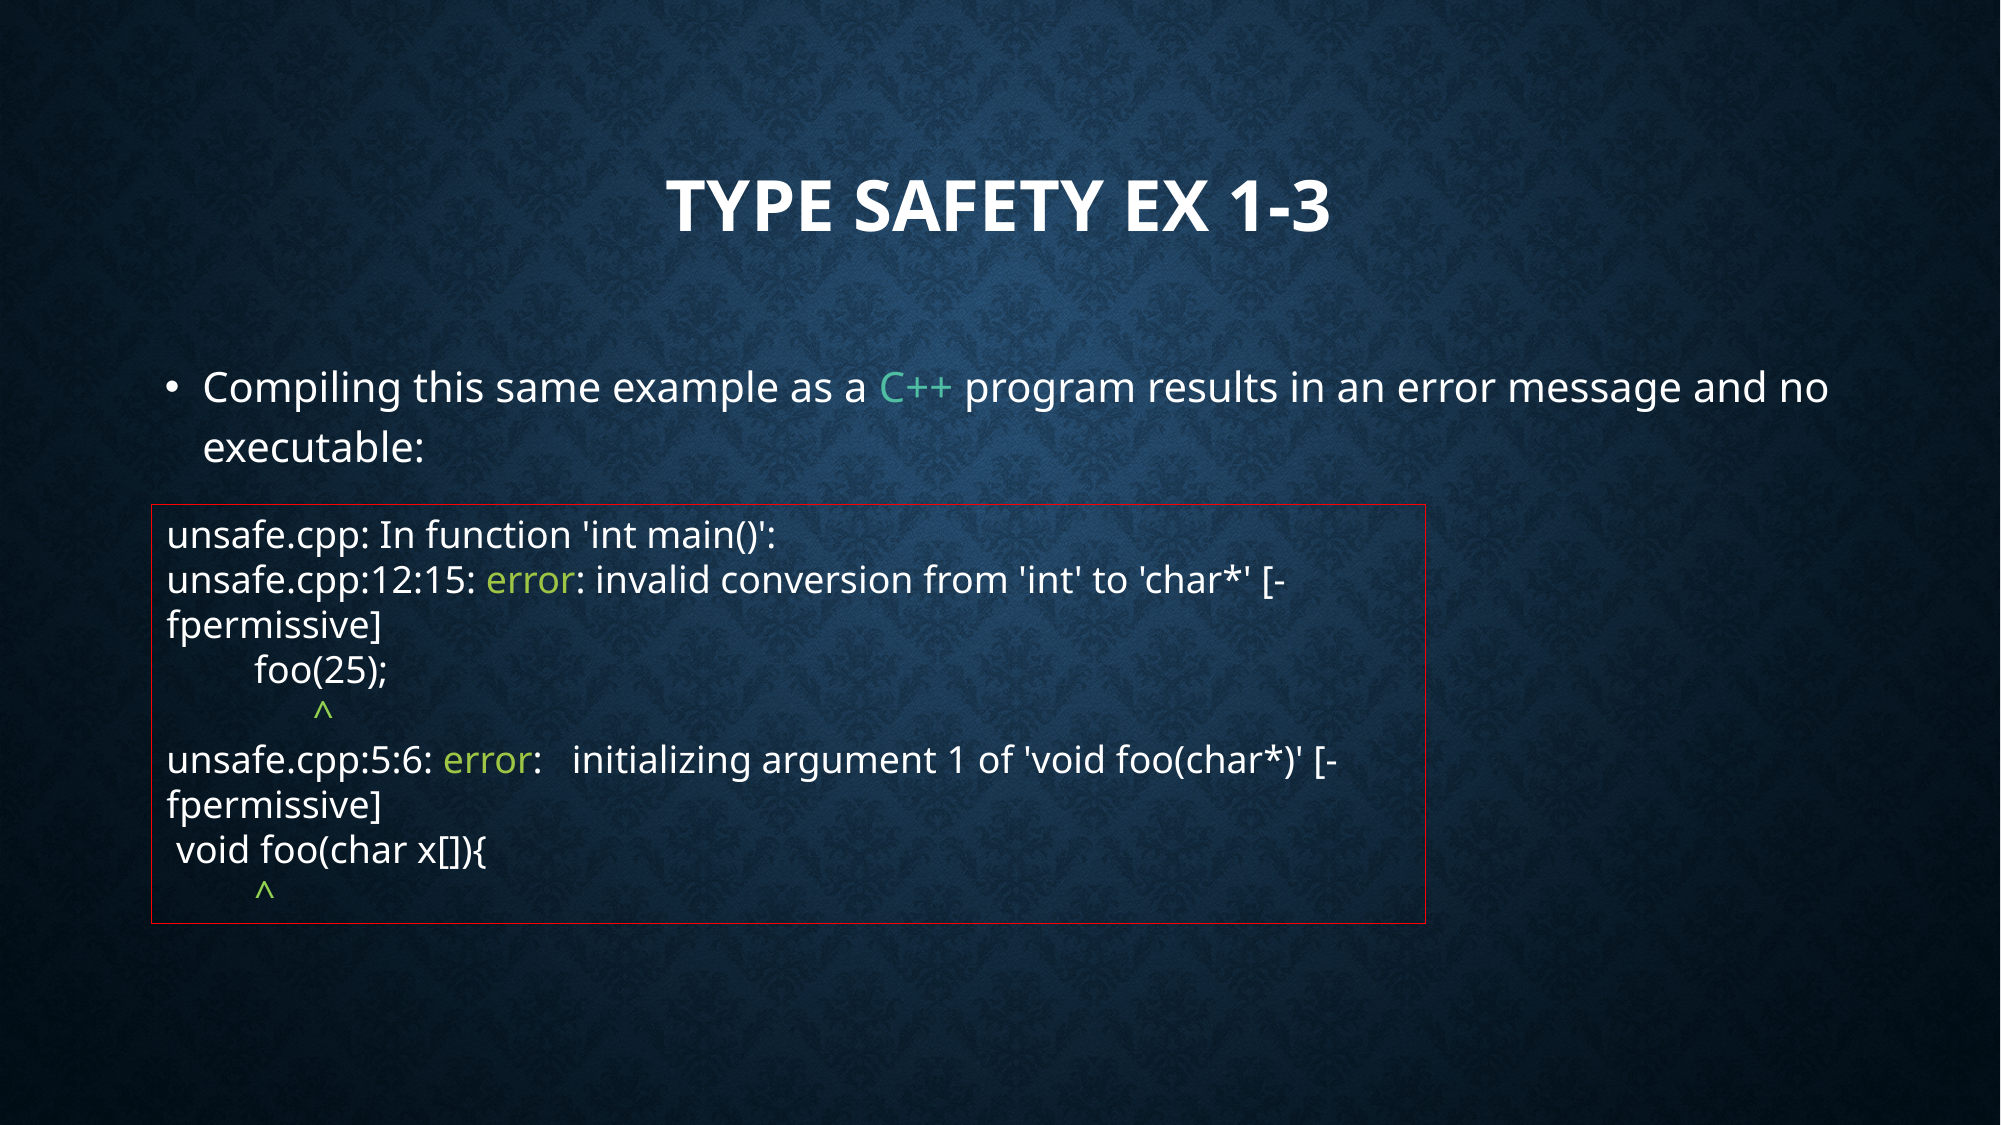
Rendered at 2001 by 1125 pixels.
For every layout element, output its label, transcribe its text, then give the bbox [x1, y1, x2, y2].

title Type Safety Ex 1-3 [149, 99, 1849, 318]
list Compiling this same example as a C++ program results in an error message and no executable: [149, 343, 1849, 950]
text_box unsafe.cpp: In function 'int main()': unsafe.cpp:12:15: error: invalid conversion from 'int' to 'char*' [-fpermissive] foo(25); ^ unsafe.cpp:5:6: error: initializing argument 1 of 'void foo(char*)' [-fpermissive] void foo(char x[]){ ^ [151, 504, 1426, 924]
